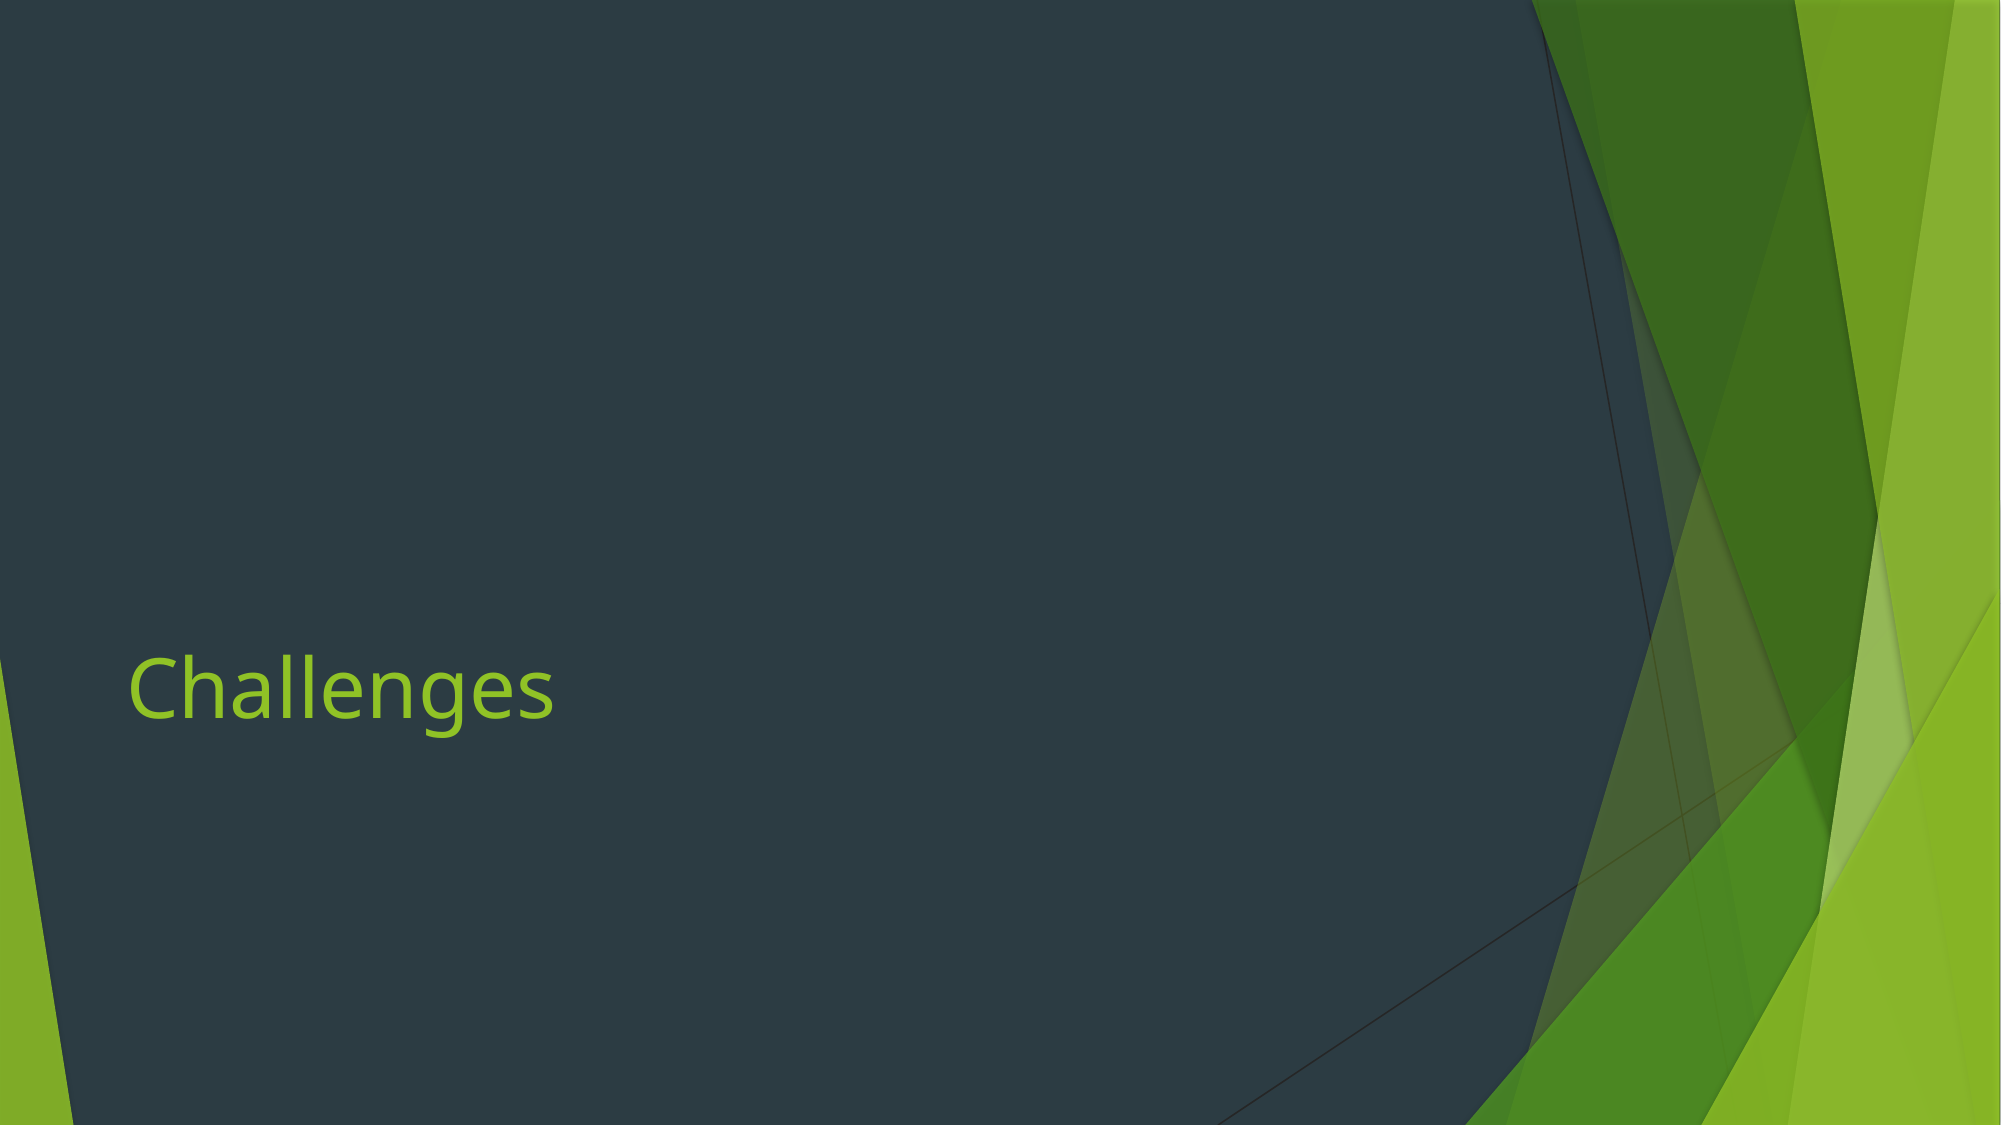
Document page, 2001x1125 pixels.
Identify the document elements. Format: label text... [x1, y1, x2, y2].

title Challenges [111, 443, 1522, 743]
